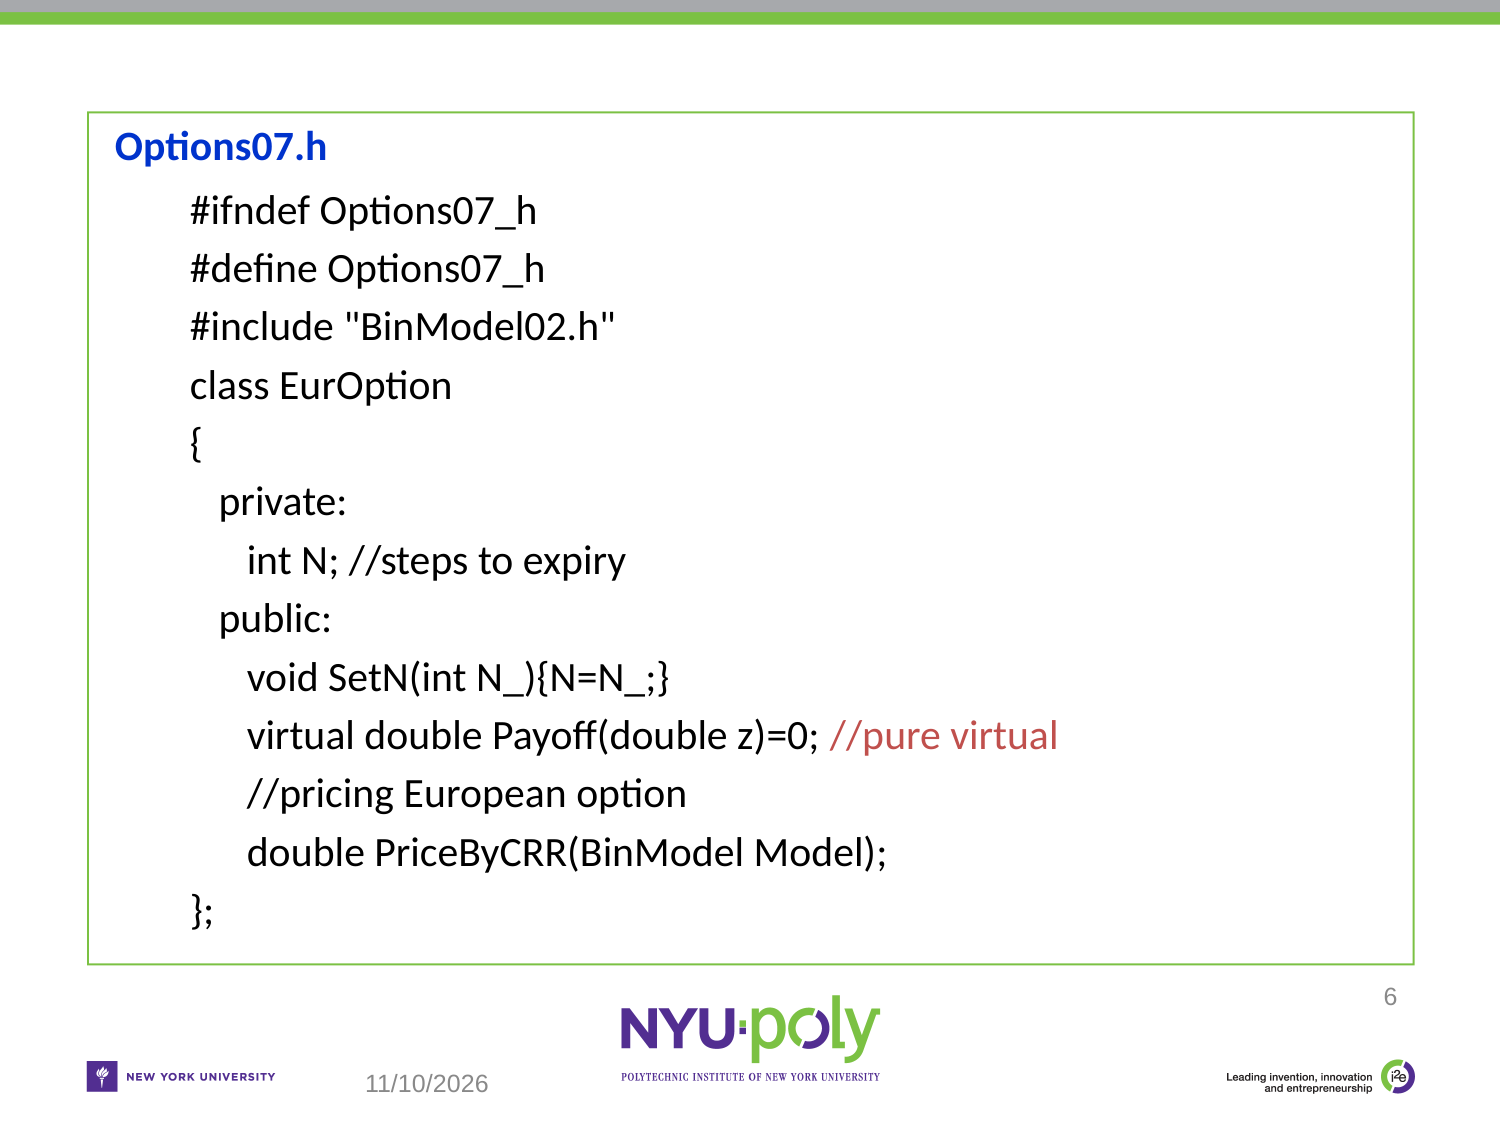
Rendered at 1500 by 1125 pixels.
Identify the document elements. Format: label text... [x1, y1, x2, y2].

list #ifndef Options07_h #define Options07_h #include "BinModel02.h" class EurOption { private: int N; //steps to expiry public: void SetN(int N_){N=N_;} virtual double Payoff(double z)=0; //pure virtual //pricing European option double PriceByCRR(BinModel Model); }; [99, 174, 1400, 1005]
title Options07.h [99, 112, 1400, 174]
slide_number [350, 1052, 525, 1113]
picture [0, 0, 1500, 1125]
slide_number 6 [1062, 965, 1413, 1025]
